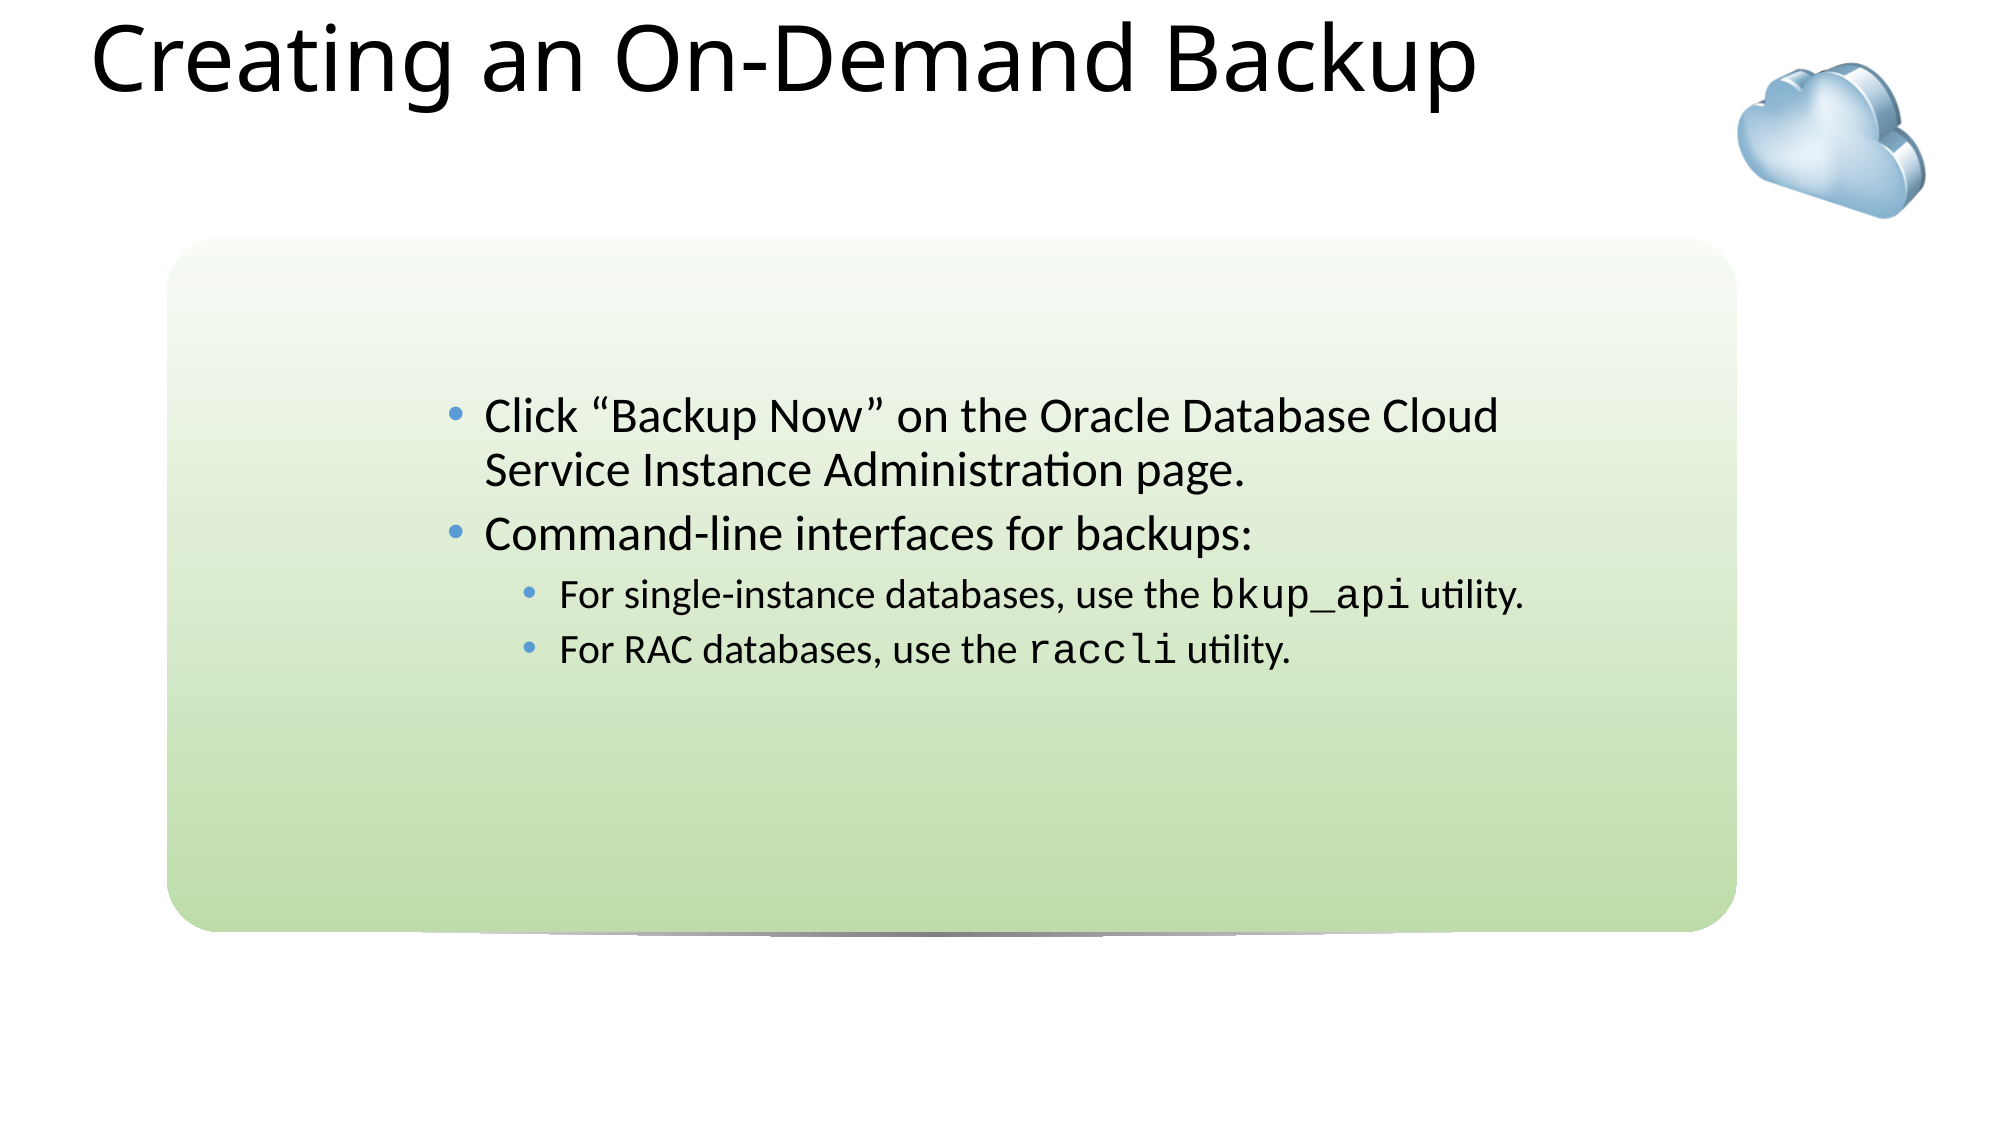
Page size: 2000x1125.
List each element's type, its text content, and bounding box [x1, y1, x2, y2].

title Creating an On-Demand Backup [74, 0, 1700, 126]
picture [1737, 62, 1926, 219]
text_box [166, 237, 1738, 937]
